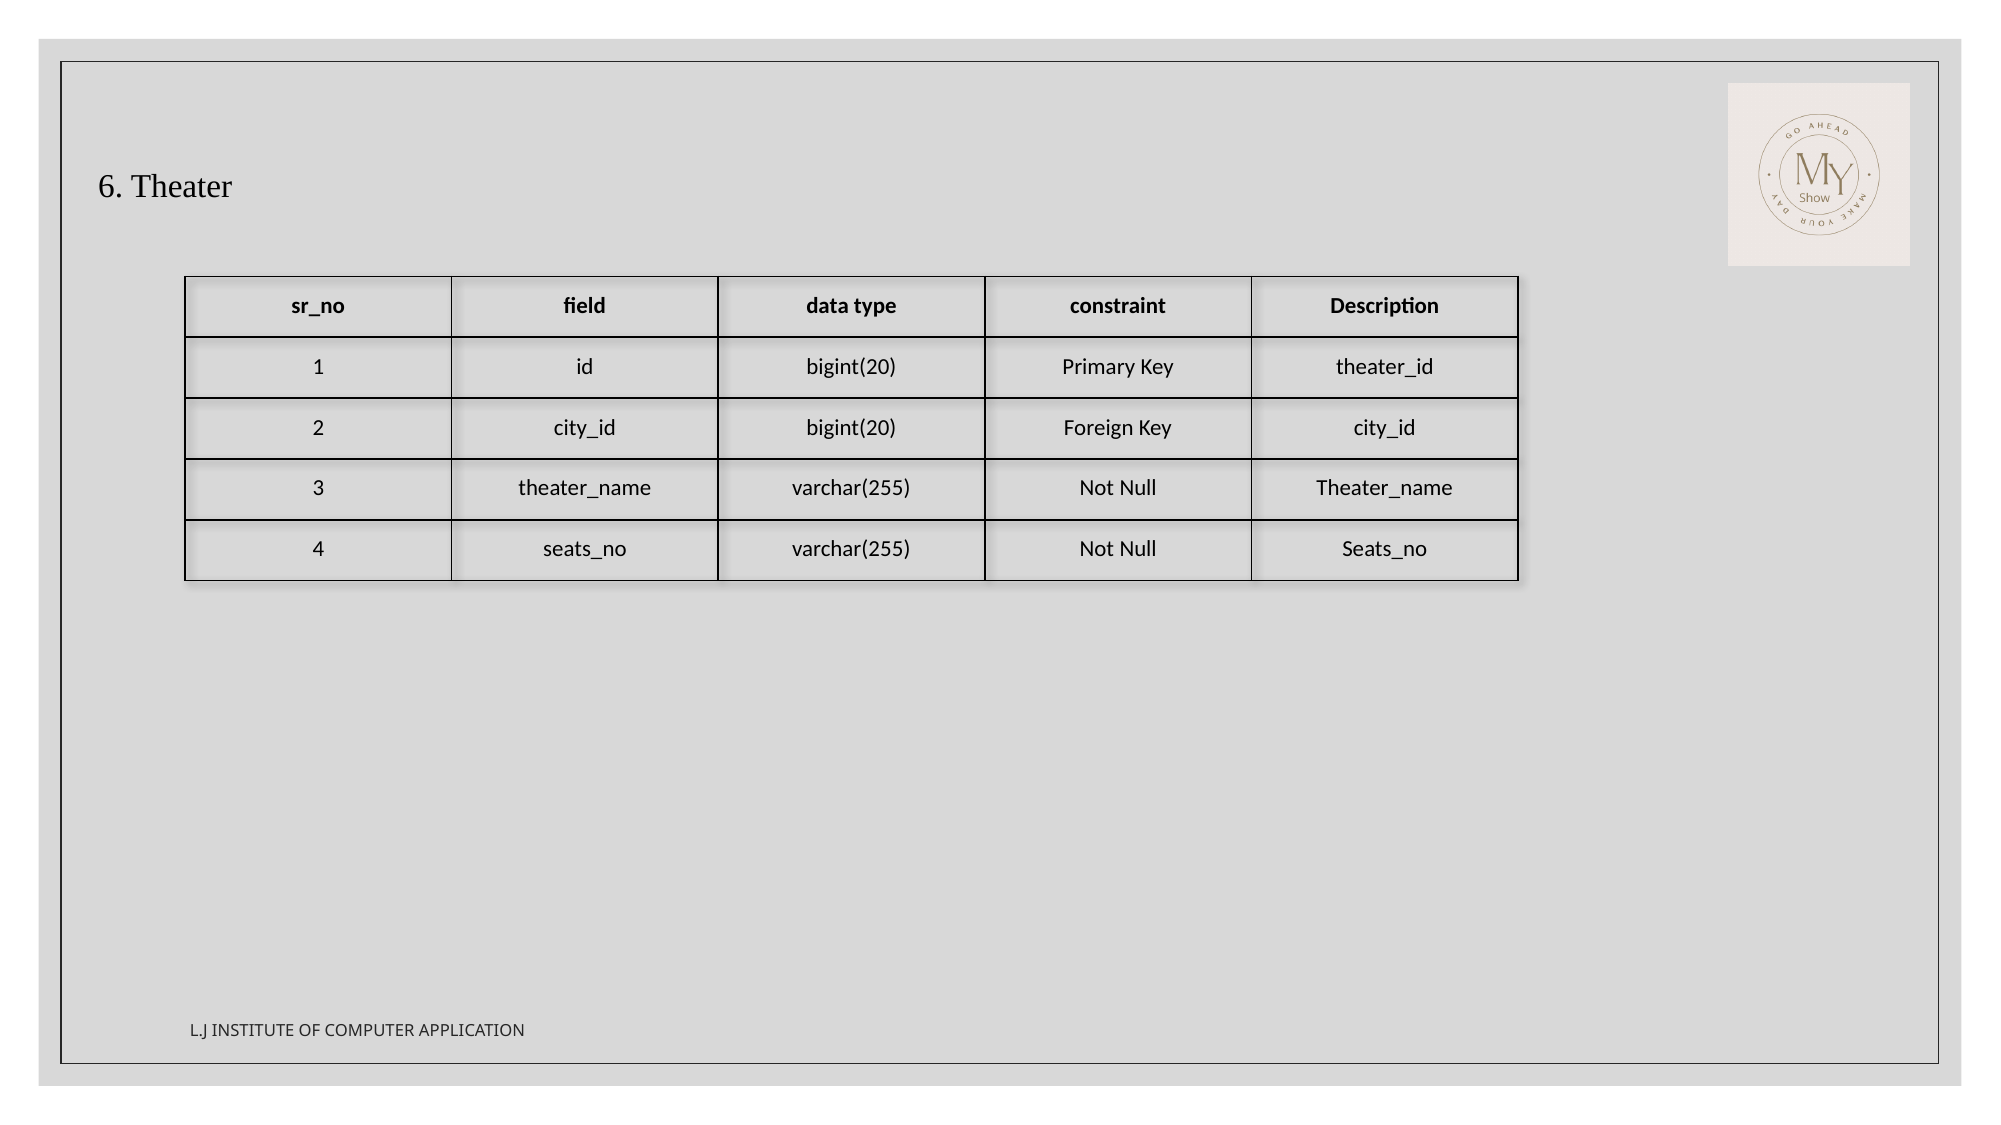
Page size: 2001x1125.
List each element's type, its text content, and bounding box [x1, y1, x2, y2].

table_cell varchar(255) [719, 460, 984, 519]
table_cell varchar(255) [719, 521, 984, 580]
table_cell Primary Key [986, 338, 1251, 397]
table_cell 2 [186, 399, 451, 458]
table_cell bigint(20) [719, 338, 984, 397]
table_header sr_no [186, 277, 451, 336]
picture [1727, 83, 1910, 266]
table_cell theater_id [1252, 338, 1517, 397]
table_header data type [719, 277, 984, 336]
table_cell Theater_name [1252, 460, 1517, 519]
table_cell seats_no [452, 521, 717, 580]
table_cell 4 [186, 521, 451, 580]
list 6. Theater [83, 96, 1733, 958]
table_cell bigint(20) [719, 399, 984, 458]
table_cell Not Null [986, 521, 1251, 580]
footer L.J INSTITUTE OF COMPUTER APPLICATION [174, 990, 1130, 1050]
table_cell 1 [186, 338, 451, 397]
table_header Description [1252, 277, 1517, 336]
table_header constraint [986, 277, 1251, 336]
table_cell city_id [452, 399, 717, 458]
table_cell Not Null [986, 460, 1251, 519]
table_header field [452, 277, 717, 336]
table_cell Foreign Key [986, 399, 1251, 458]
table_cell Seats_no [1252, 521, 1517, 580]
table_cell id [452, 338, 717, 397]
table_cell 3 [186, 460, 451, 519]
table_cell theater_name [452, 460, 717, 519]
table_cell city_id [1252, 399, 1517, 458]
